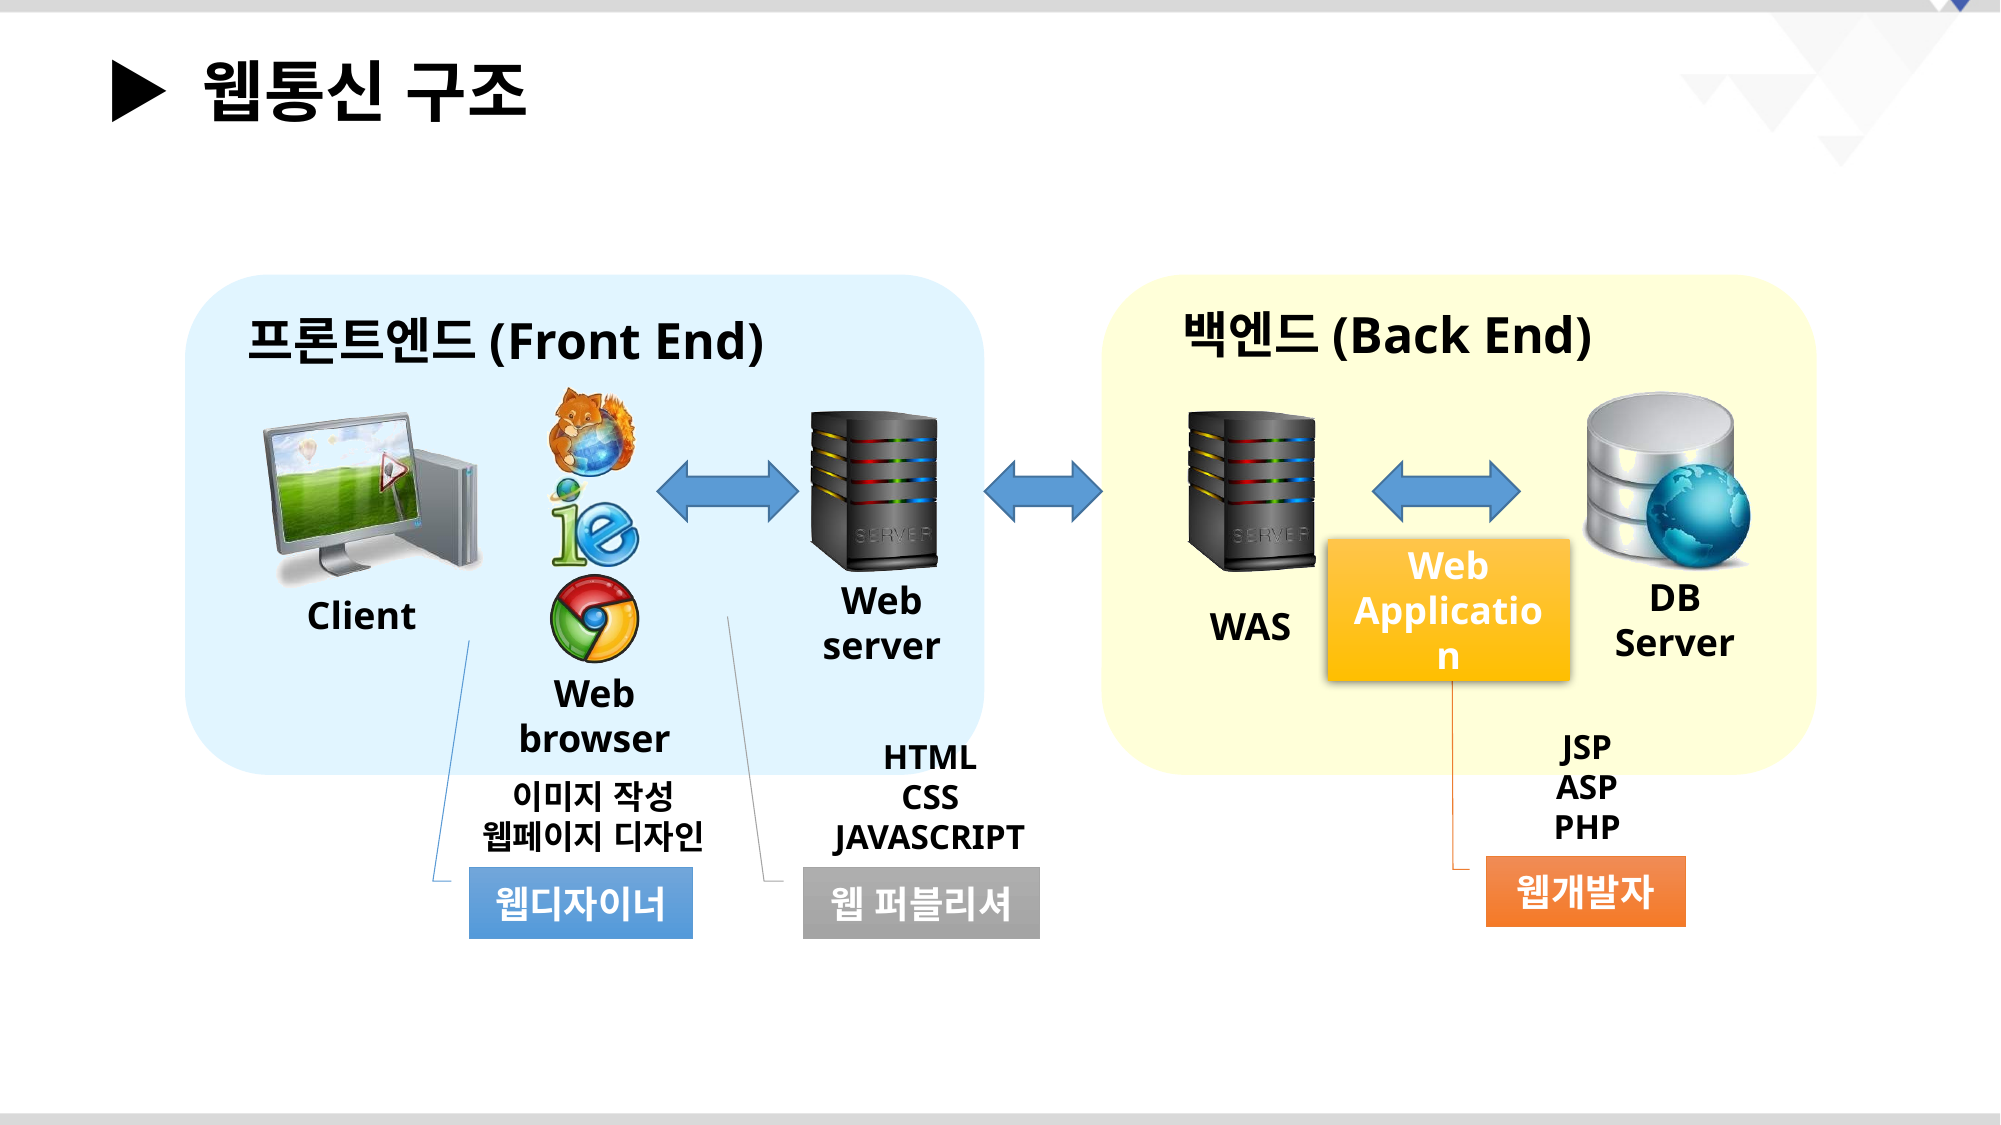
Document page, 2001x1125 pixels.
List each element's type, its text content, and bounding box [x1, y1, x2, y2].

picture [0, 0, 2001, 1113]
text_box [184, 274, 1817, 939]
text_box ▶ 웹통신 구조 [90, 42, 1980, 137]
